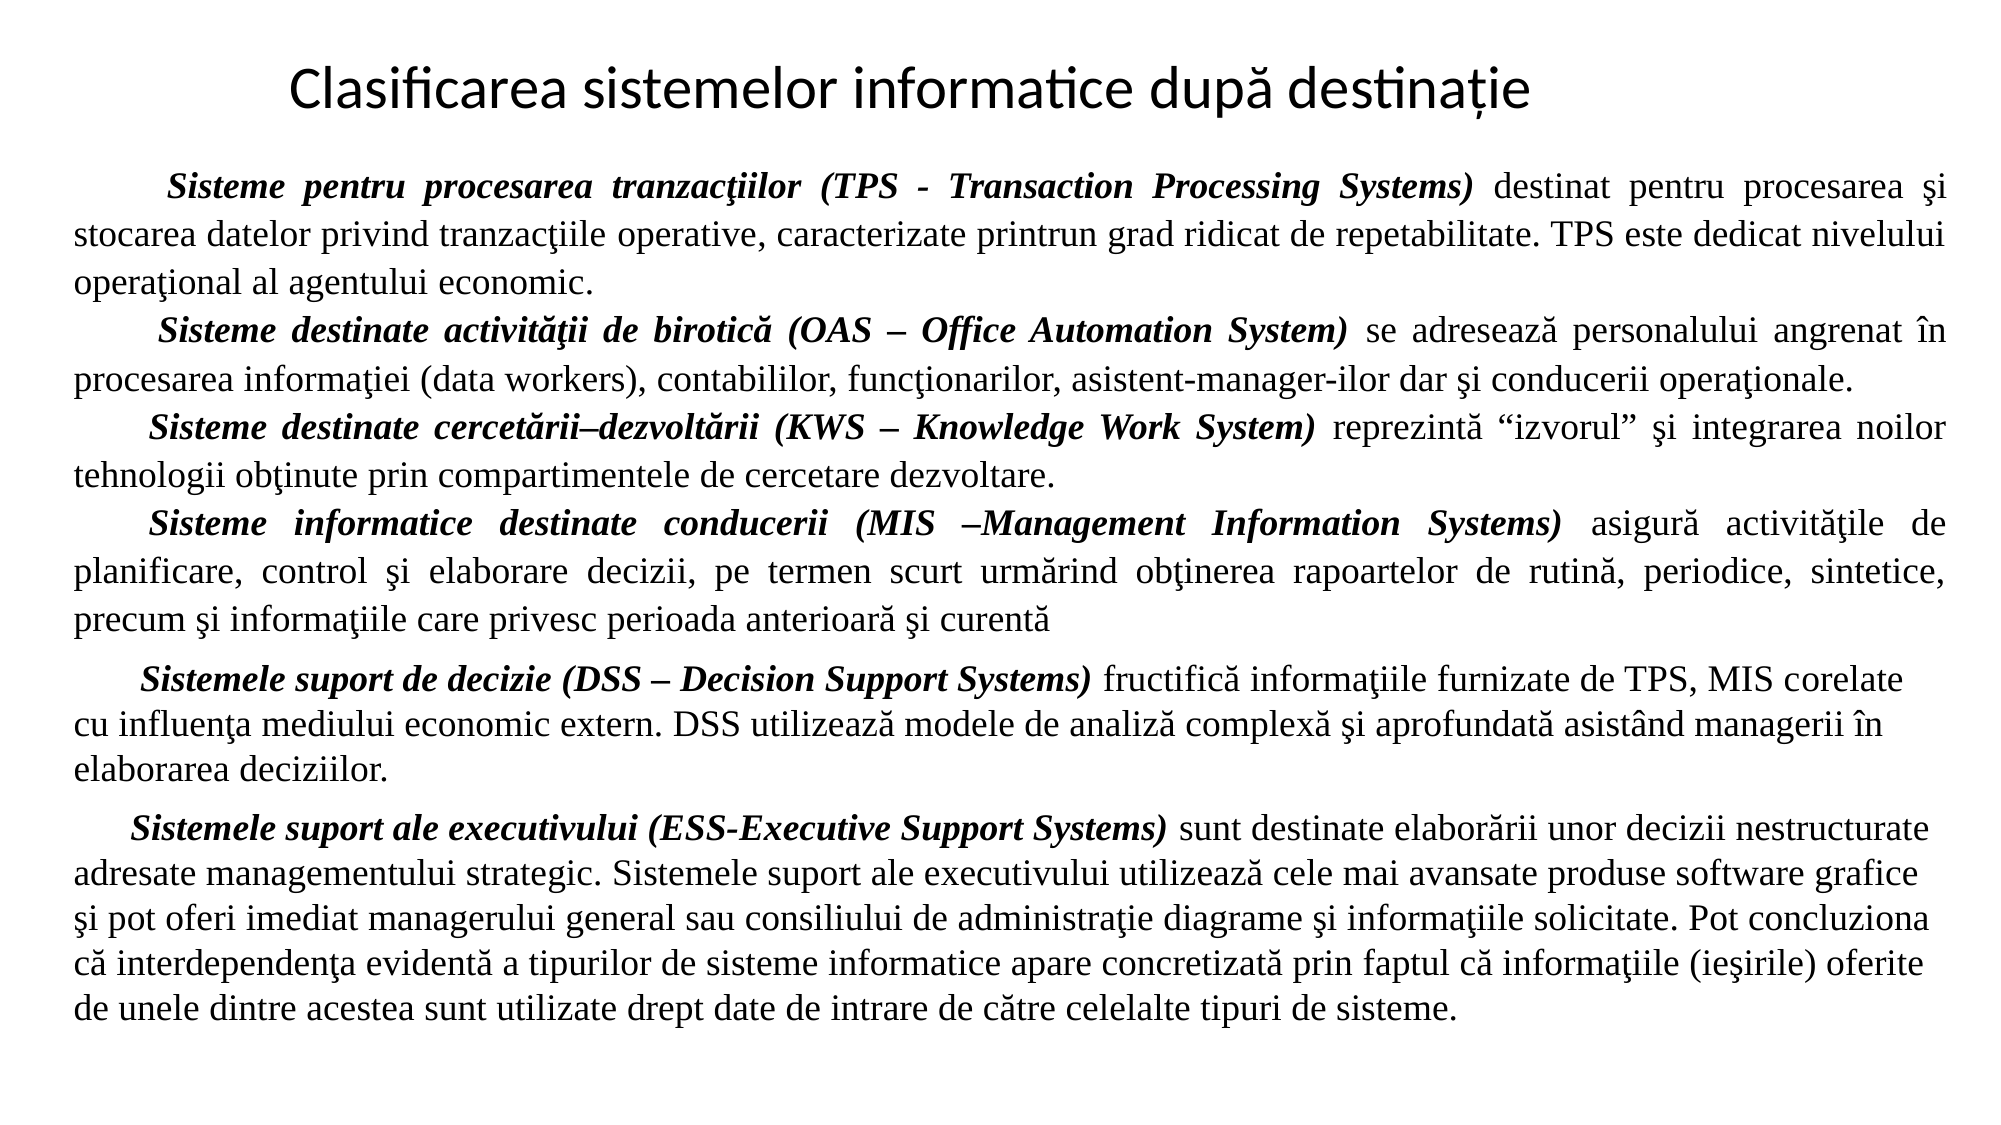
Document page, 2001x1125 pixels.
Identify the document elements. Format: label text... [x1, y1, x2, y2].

text_box Sisteme pentru procesarea tranzacţiilor (TPS - Transaction Processing Systems) destinat pentru procesarea şi stocarea datelor privind tranzacţiile operative, caracterizate printrun grad ridicat de repetabilitate. TPS este dedicat nivelului operaţional al agentului economic. Sisteme destinate activităţii de birotică (OAS – Office Automation System) se adresează personalului angrenat în procesarea informaţiei (data workers), contabililor, funcţionarilor, asistent-manager-ilor dar şi conducerii operaţionale. Sisteme destinate cercetării–dezvoltării (KWS – Knowledge Work System) reprezintă “izvorul” şi integrarea noilor tehnologii obţinute prin compartimentele de cercetare dezvoltare. Sisteme informatice destinate conducerii (MIS –Management Information Systems) asigură activităţile de planificare, control şi elaborare decizii, pe termen scurt urmărind obţinerea rapoartelor de rutină, periodice, sintetice, precum şi informaţiile care privesc perioada anterioară şi curentă Sistemele suport de decizie (DSS – Decision Support Systems) fructifică informaţiile furnizate de TPS, MIS corelate cu influenţa mediului economic extern. DSS utilizează modele de analiză complexă şi aprofundată asistând managerii în elaborarea deciziilor. Sistemele suport ale executivului (ESS-Executive Support Systems) sunt destinate elaborării unor decizii nestructurate adresate managementului strategic. Sistemele suport ale executivului utilizează cele mai avansate produse software grafice şi pot oferi imediat managerului general sau consiliului de administraţie diagrame şi informaţiile solicitate. Pot concluziona că interdependenţa evidentă a tipurilor de sisteme informatice apare concretizată prin faptul că informaţiile (ieşirile) oferite de unele dintre acestea sunt utilizate drept date de intrare de către celelalte tipuri de sisteme. [58, 150, 1963, 1100]
title Clasificarea sistemelor informatice după destinație [131, 27, 1690, 150]
